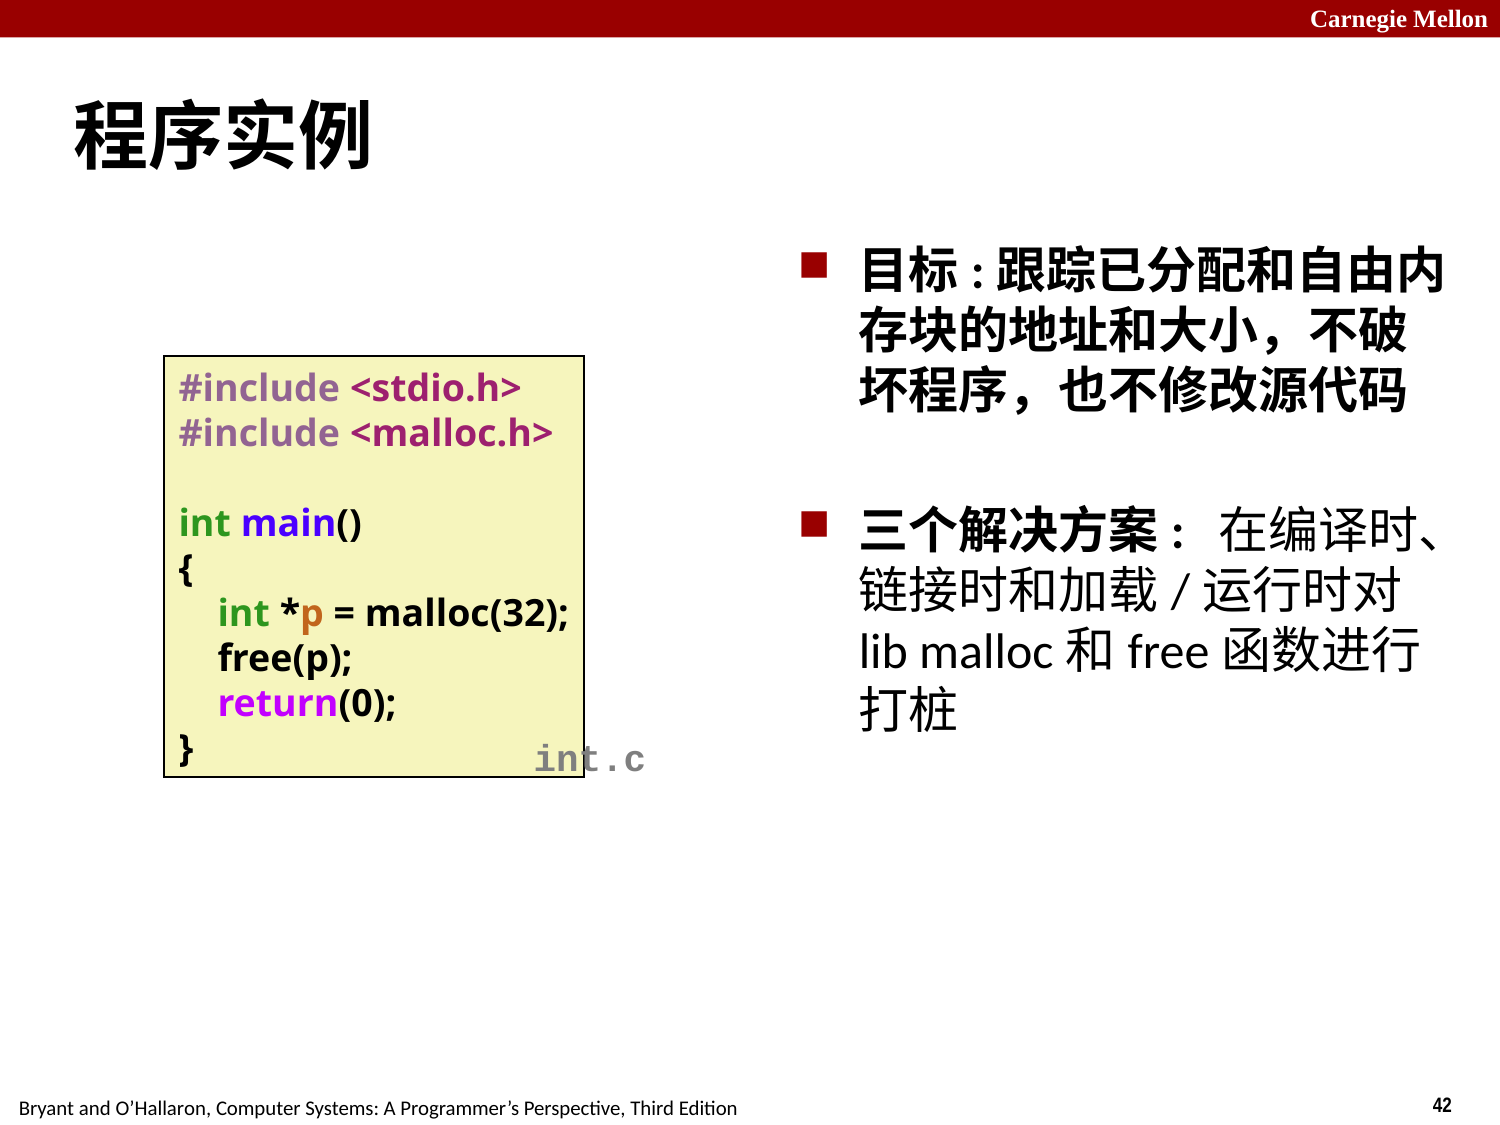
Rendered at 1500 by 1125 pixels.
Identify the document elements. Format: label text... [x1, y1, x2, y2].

text_box #include <stdio.h> #include <malloc.h> int main() { int *p = malloc(32); free(p); return(0); } [163, 356, 585, 777]
text_box int.c [518, 726, 661, 787]
title 程序实例 [58, 71, 1305, 197]
list 目标:跟踪已分配和自由内存块的地址和大小，不破坏程序，也不修改源代码 三个解决方案: 在编译时、链接时和加载/运行时对lib malloc和free函数进行打桩 [787, 231, 1463, 938]
